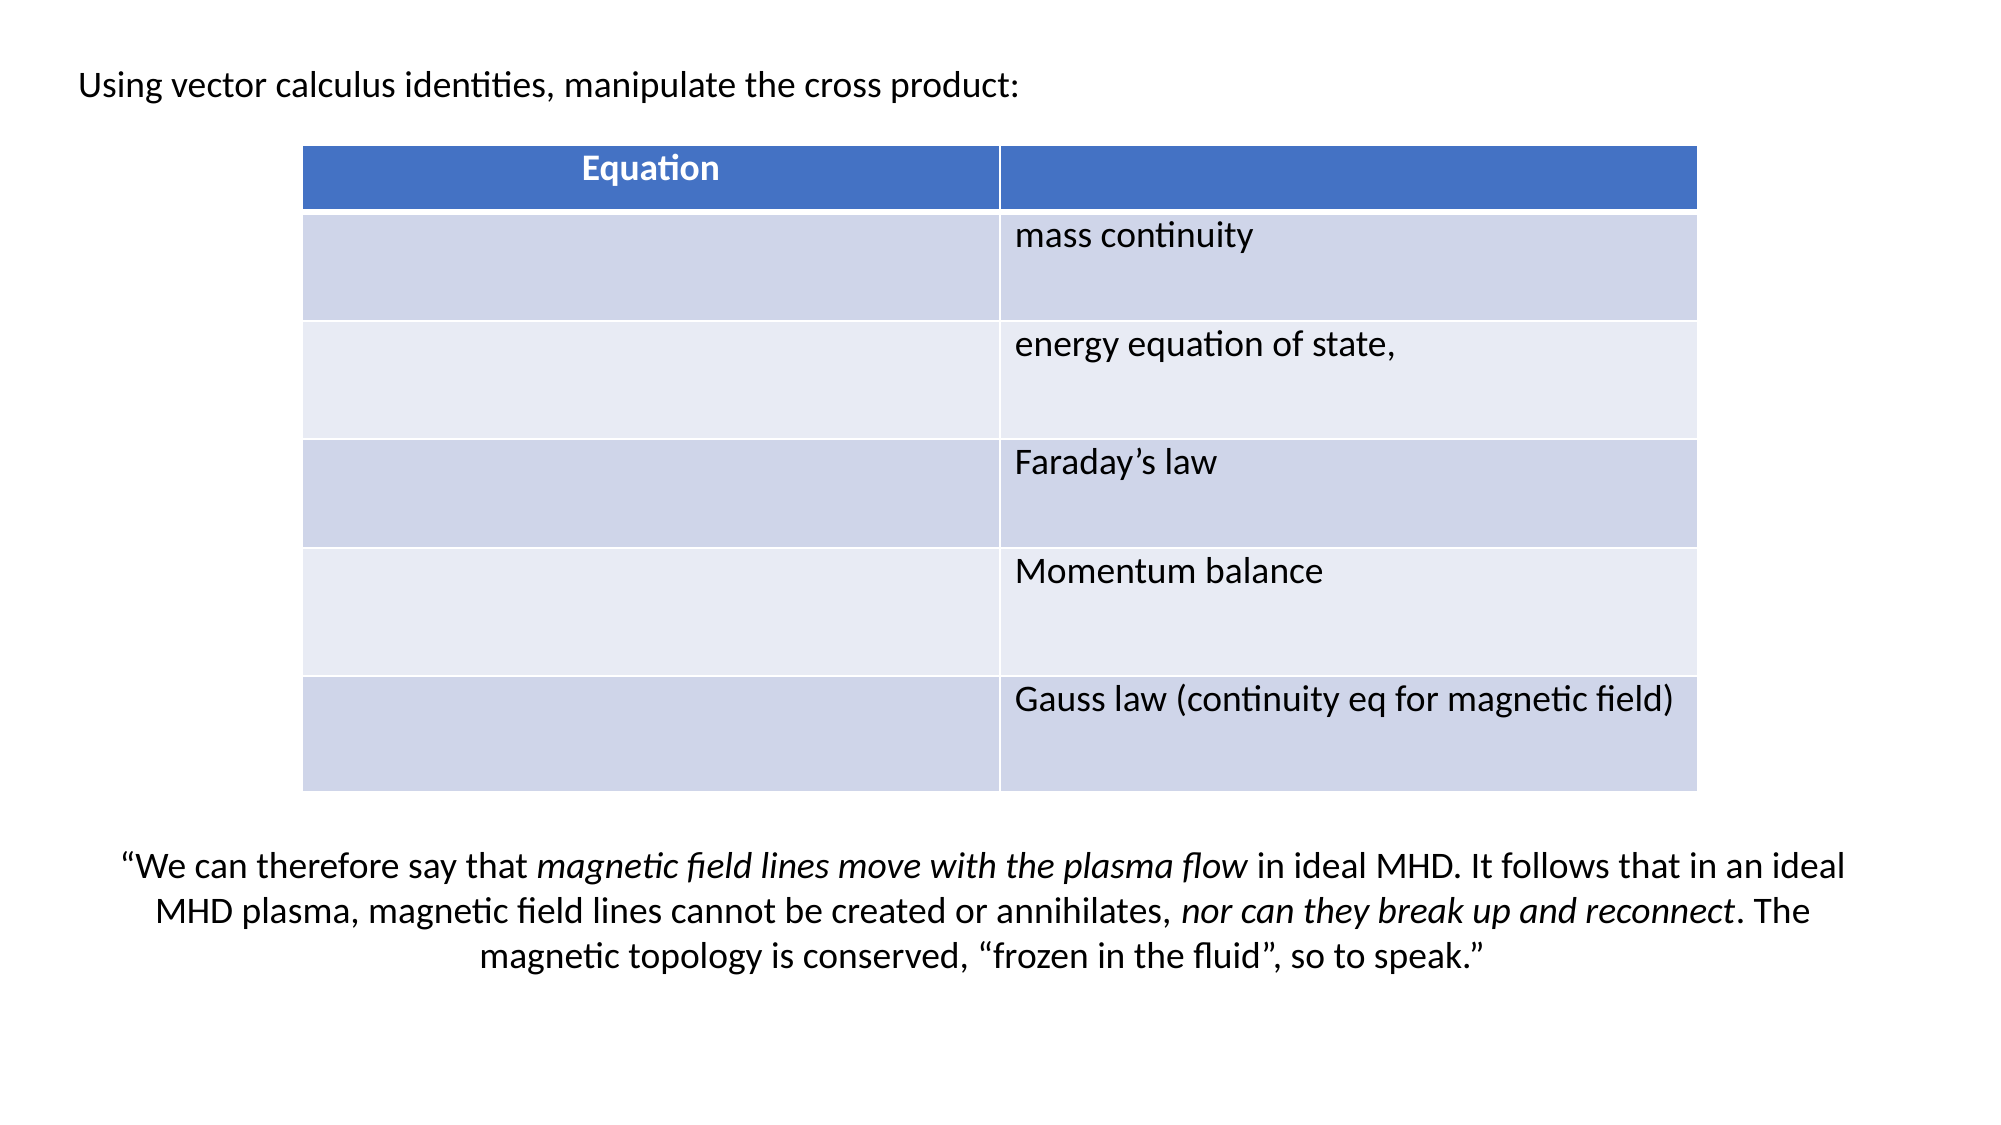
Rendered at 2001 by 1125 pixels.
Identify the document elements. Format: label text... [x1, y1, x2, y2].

text_box Using vector calculus identities, manipulate the cross product: [63, 52, 1949, 113]
text_box “We can therefore say that magnetic field lines move with the plasma flow in ideal MHD. It follows that in an ideal MHD plasma, magnetic field lines cannot be created or annihilates, nor can they break up and reconnect. The magnetic topology is conserved, “frozen in the fluid”, so to speak.” [103, 833, 1862, 1029]
